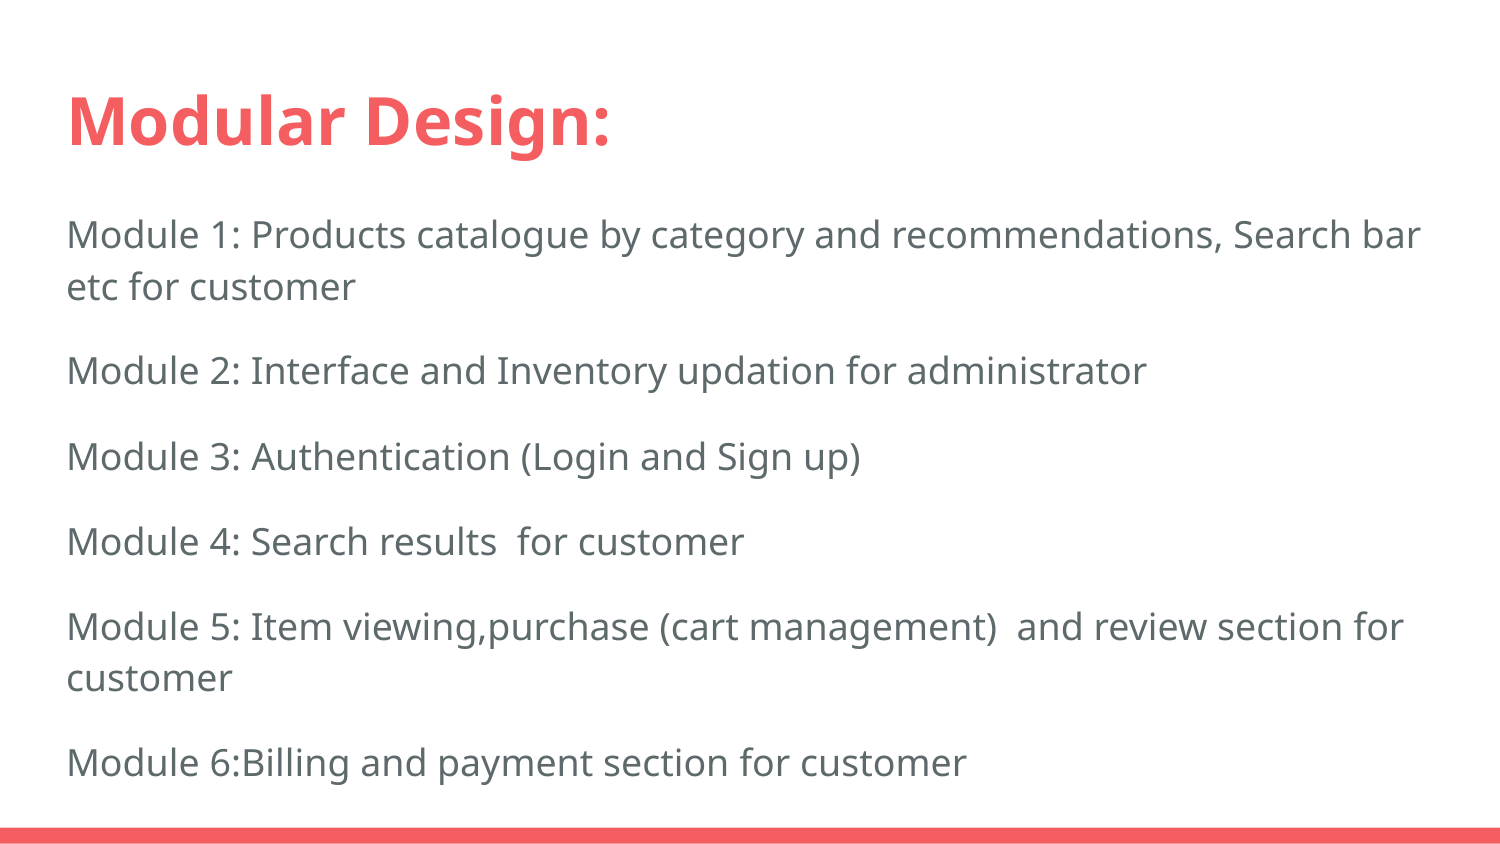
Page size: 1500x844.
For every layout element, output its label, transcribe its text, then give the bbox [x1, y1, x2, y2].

list Module 1: Products catalogue by category and recommendations, Search bar etc for customer Module 2: Interface and Inventory updation for administrator Module 3: Authentication (Login and Sign up) Module 4: Search results for customer Module 5: Item viewing,purchase (cart management) and review section for customer Module 6:Billing and payment section for customer [51, 189, 1449, 750]
title Modular Design: [51, 64, 1449, 167]
